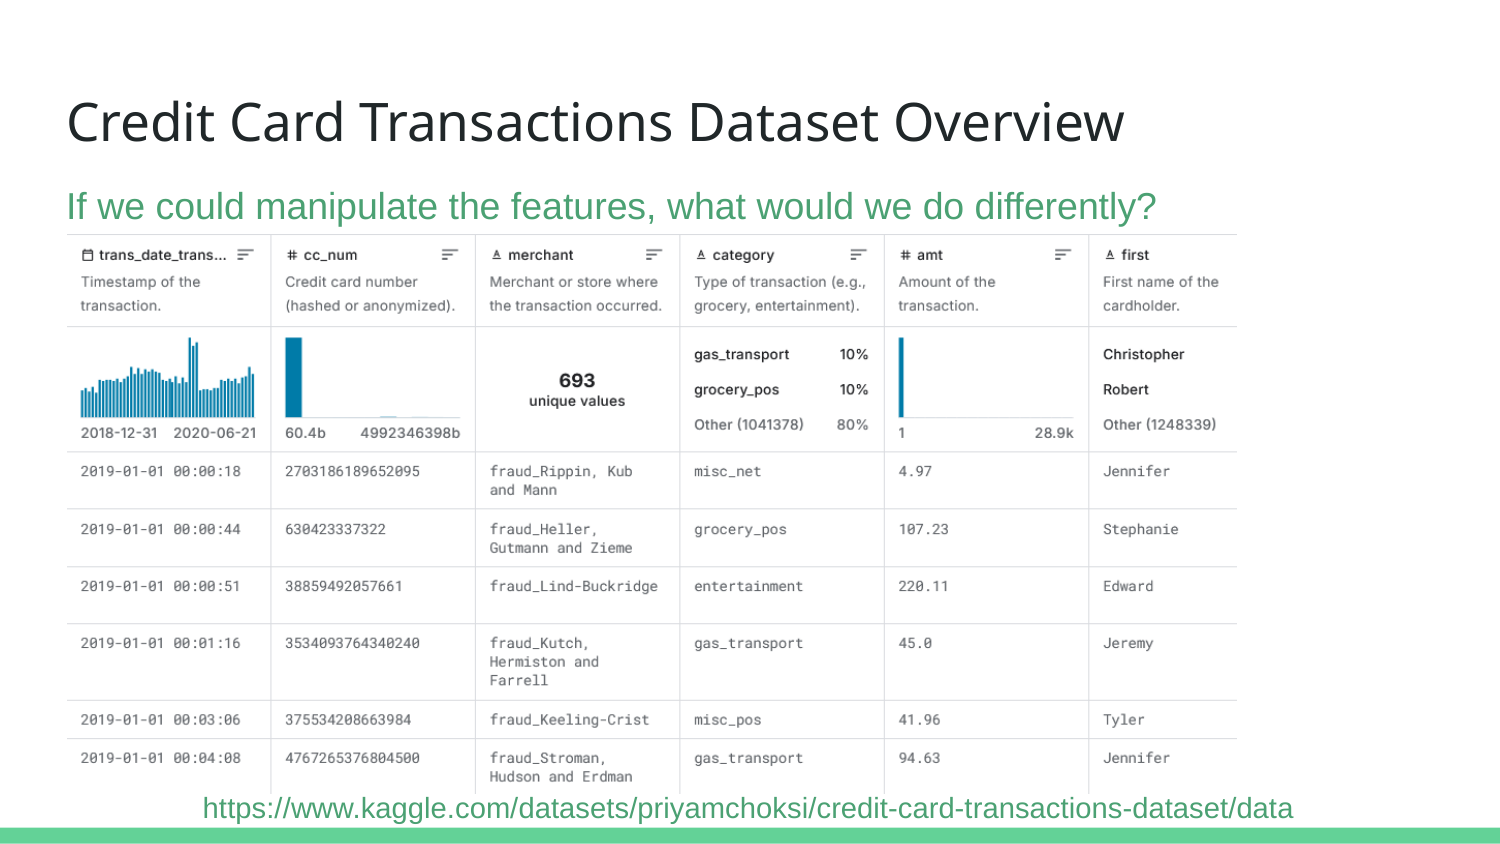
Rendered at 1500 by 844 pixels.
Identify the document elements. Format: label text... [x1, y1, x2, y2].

text_box https://www.kaggle.com/datasets/priyamchoksi/credit-card-transactions-dataset/data [187, 774, 1313, 844]
picture [66, 234, 1237, 794]
text_box If we could manipulate the features, what would we do differently? [51, 166, 1253, 294]
title Credit Card Transactions Dataset Overview [51, 72, 1449, 167]
